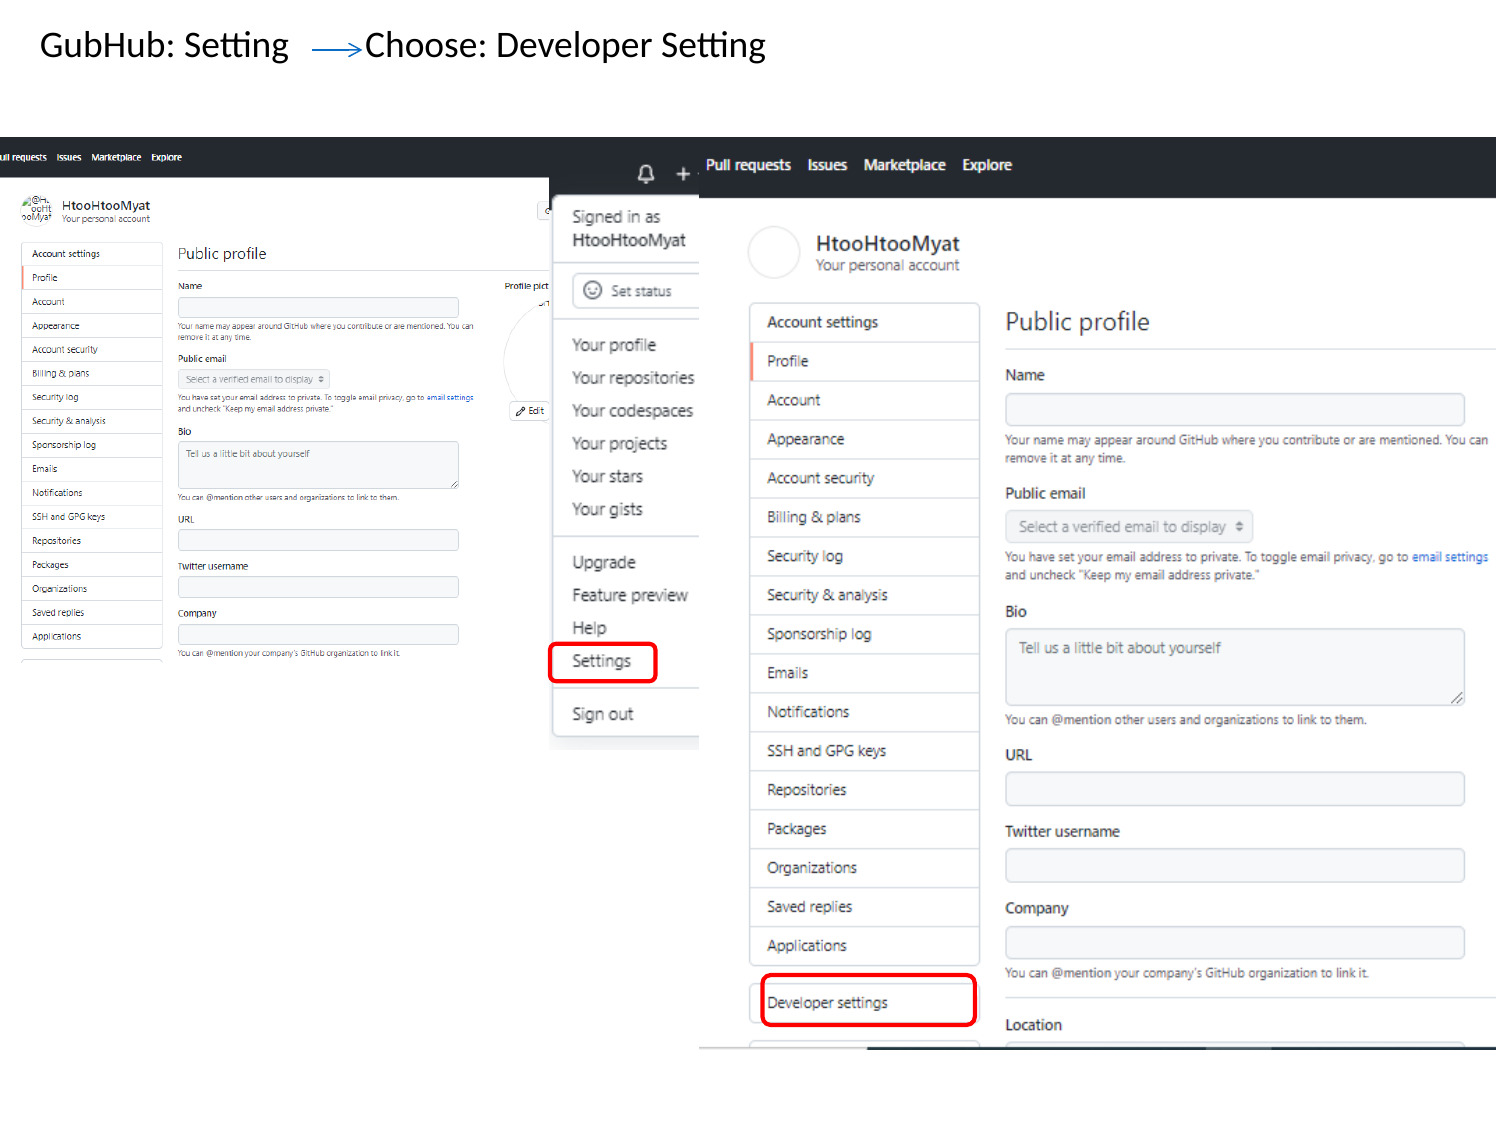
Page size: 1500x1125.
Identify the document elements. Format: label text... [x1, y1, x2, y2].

picture [0, 137, 1496, 1051]
text_box GubHub: Setting Choose: Developer Setting [24, 12, 888, 73]
